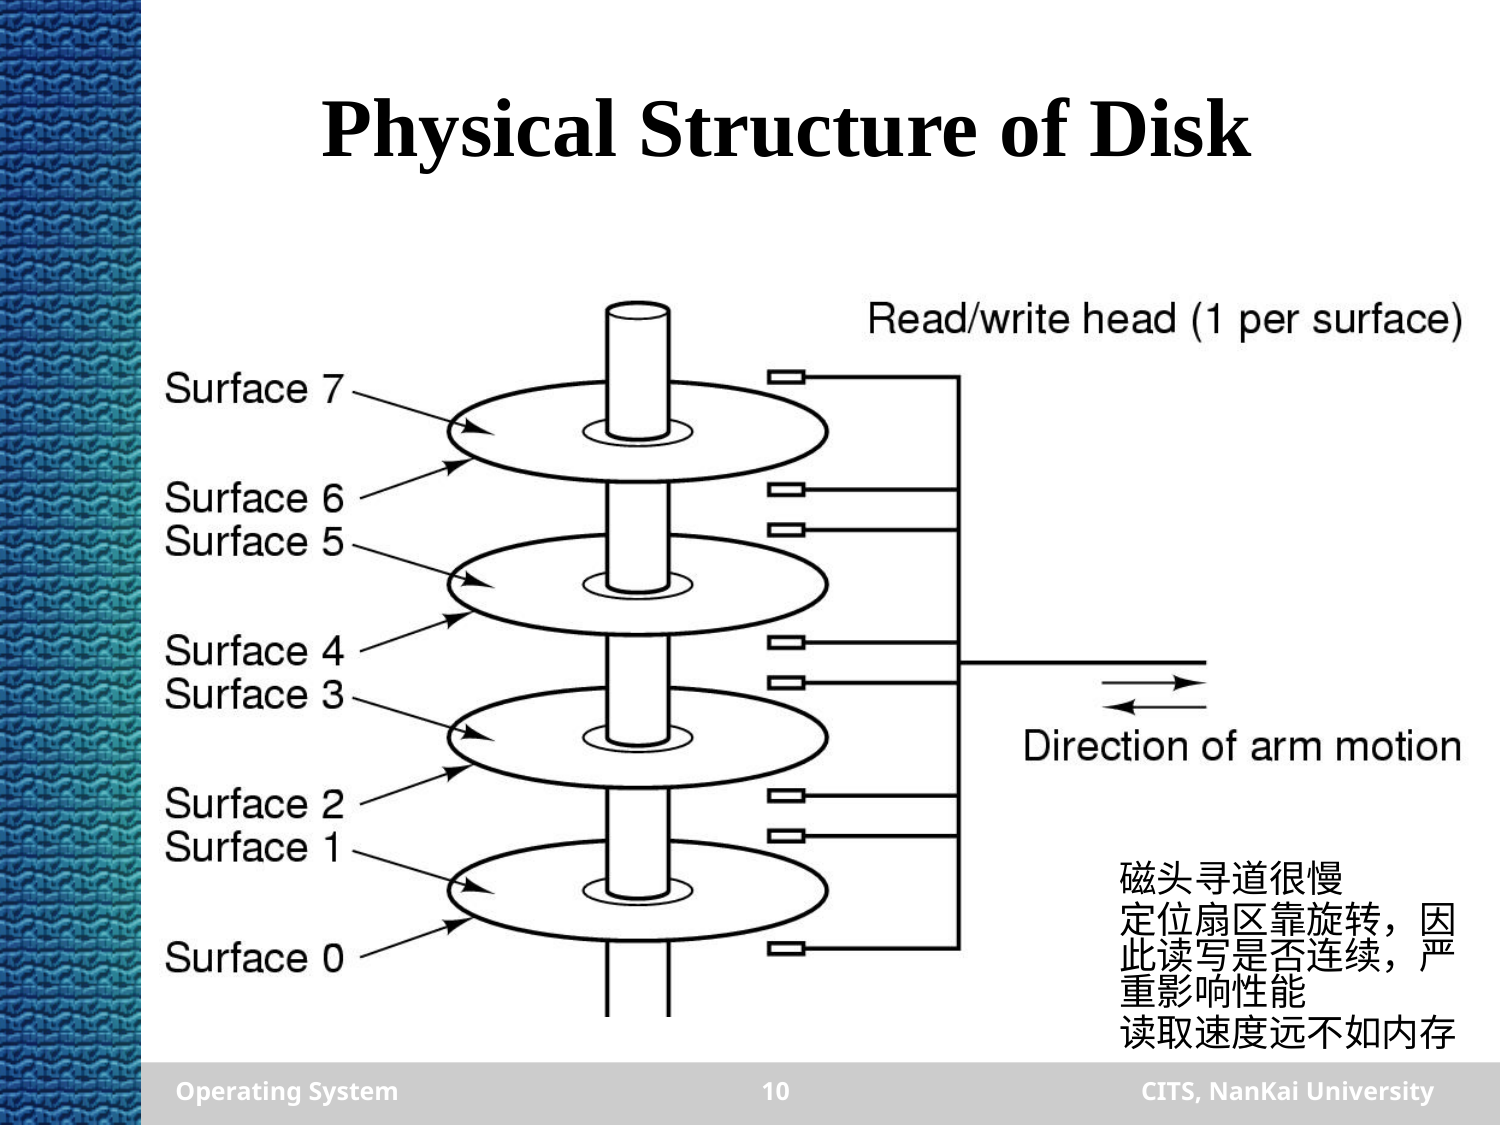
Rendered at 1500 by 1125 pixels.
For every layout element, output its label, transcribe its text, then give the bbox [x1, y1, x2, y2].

slide_number Operating System [160, 1067, 574, 1118]
picture [0, 0, 141, 1125]
footer CITS, NanKai University [974, 1067, 1451, 1118]
slide_number 10 [600, 1067, 951, 1118]
text_box 磁头寻道很慢 定位扇区靠旋转，因此读写是否连续，严重影响性能 读取速度远不如内存 [1104, 856, 1500, 1061]
title Physical Structure of Disk [159, 50, 1436, 197]
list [159, 255, 1483, 1017]
